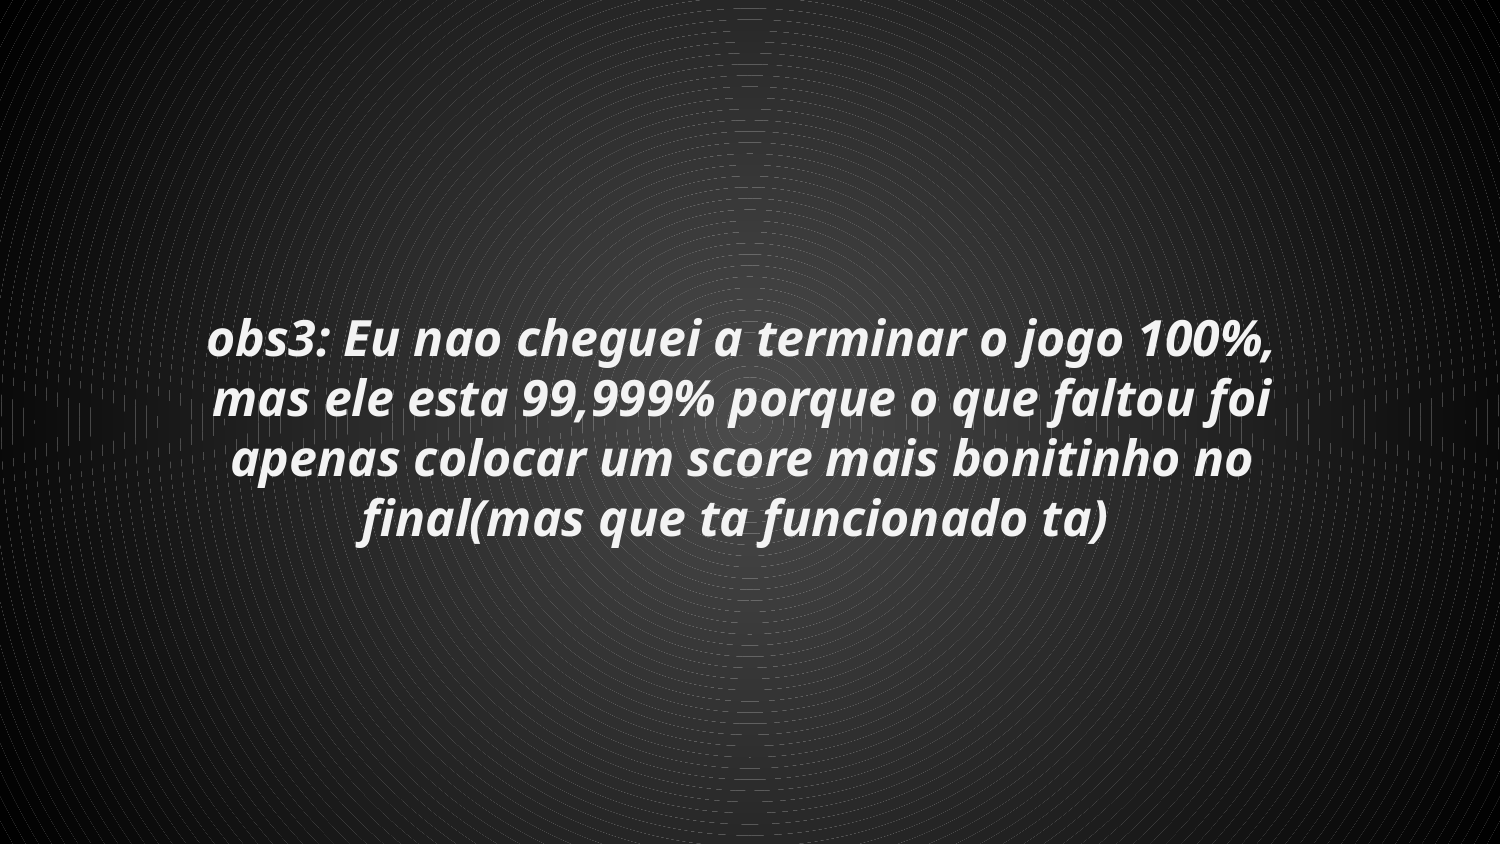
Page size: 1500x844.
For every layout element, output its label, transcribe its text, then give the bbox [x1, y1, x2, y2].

subtitle obs3: Eu nao cheguei a terminar o jogo 100%, mas ele esta 99,999% porque o que faltou foi apenas colocar um score mais bonitinho no final(mas que ta funcionado ta) [189, 291, 1295, 610]
